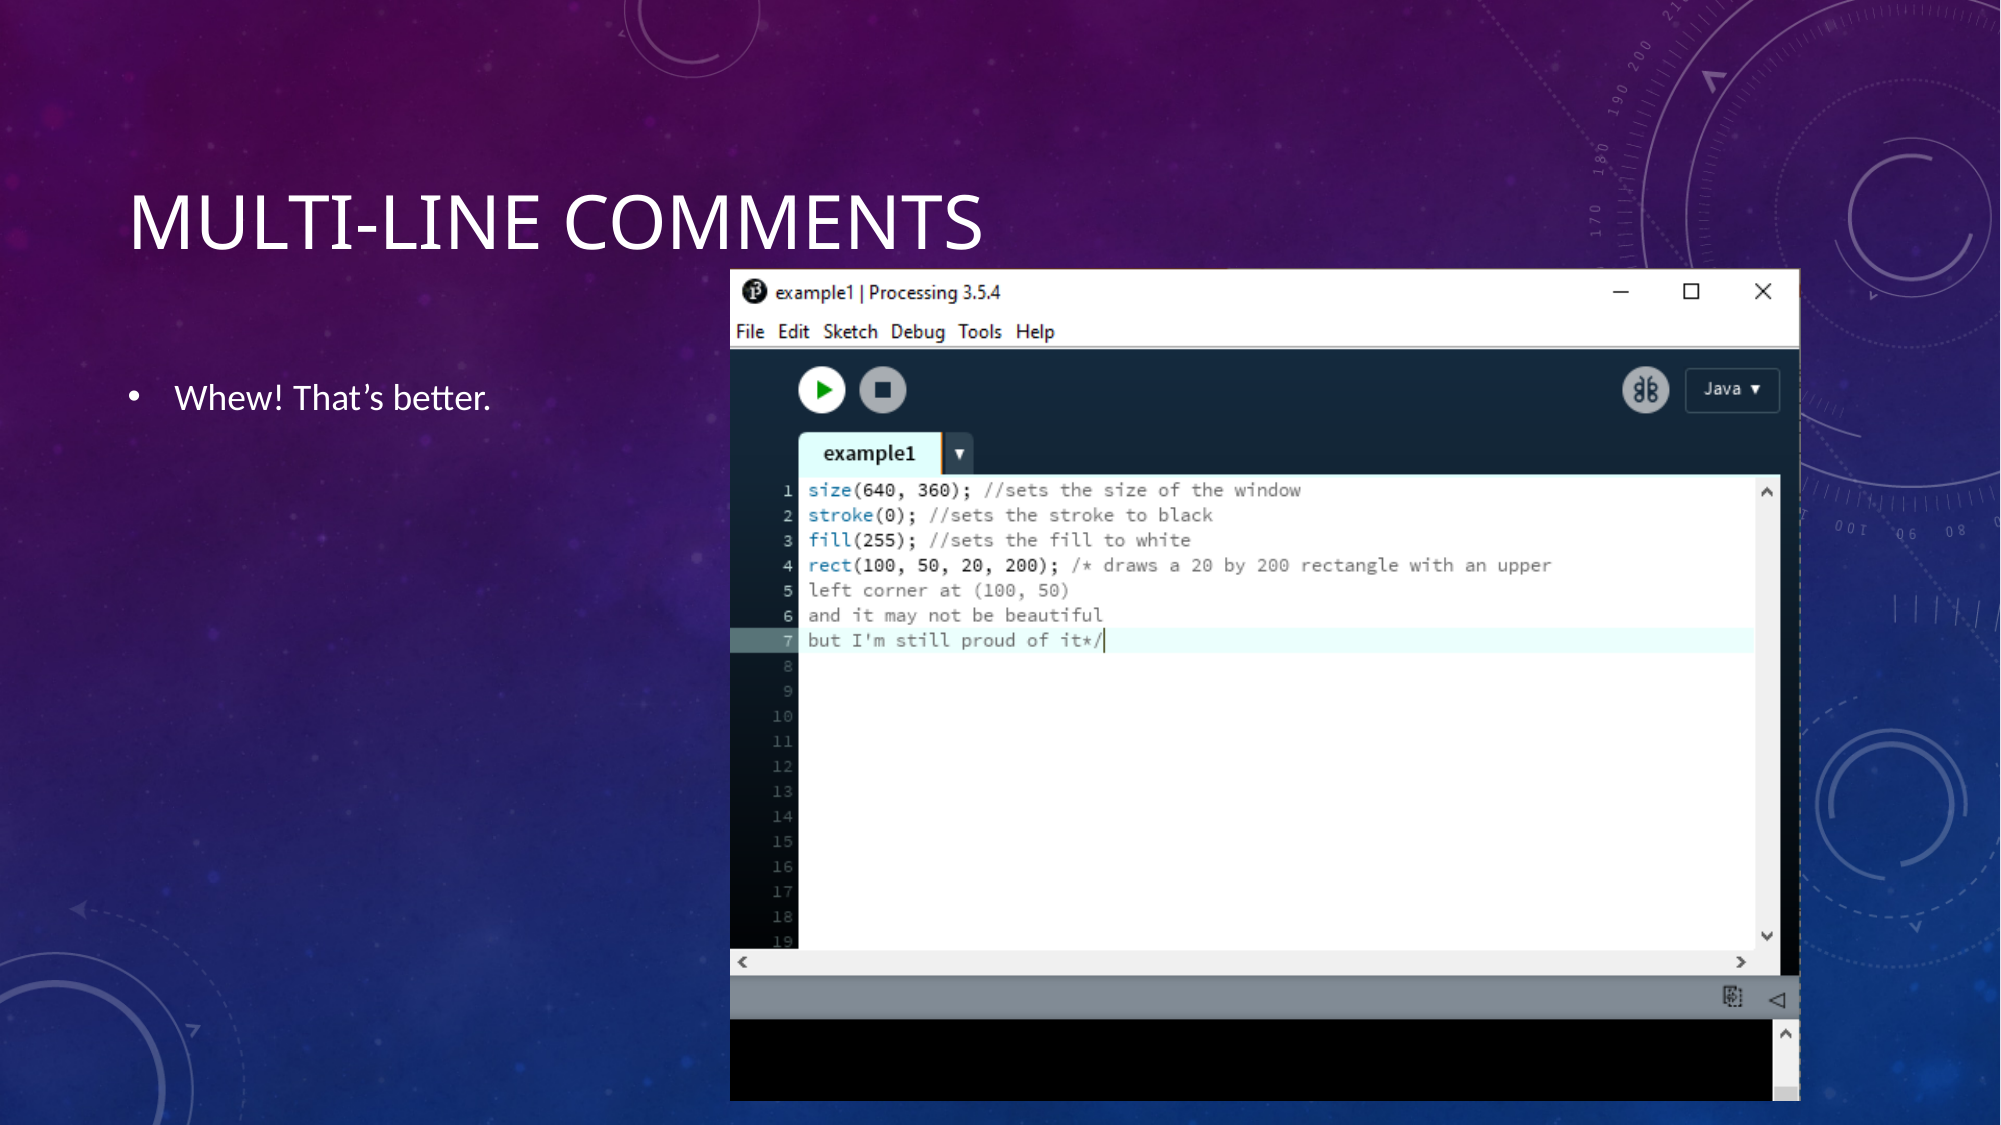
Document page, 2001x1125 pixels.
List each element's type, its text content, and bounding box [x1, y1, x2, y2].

title Multi-line comments [112, 99, 1775, 339]
list Whew! That’s better. [112, 351, 724, 441]
picture [0, 0, 2001, 1125]
